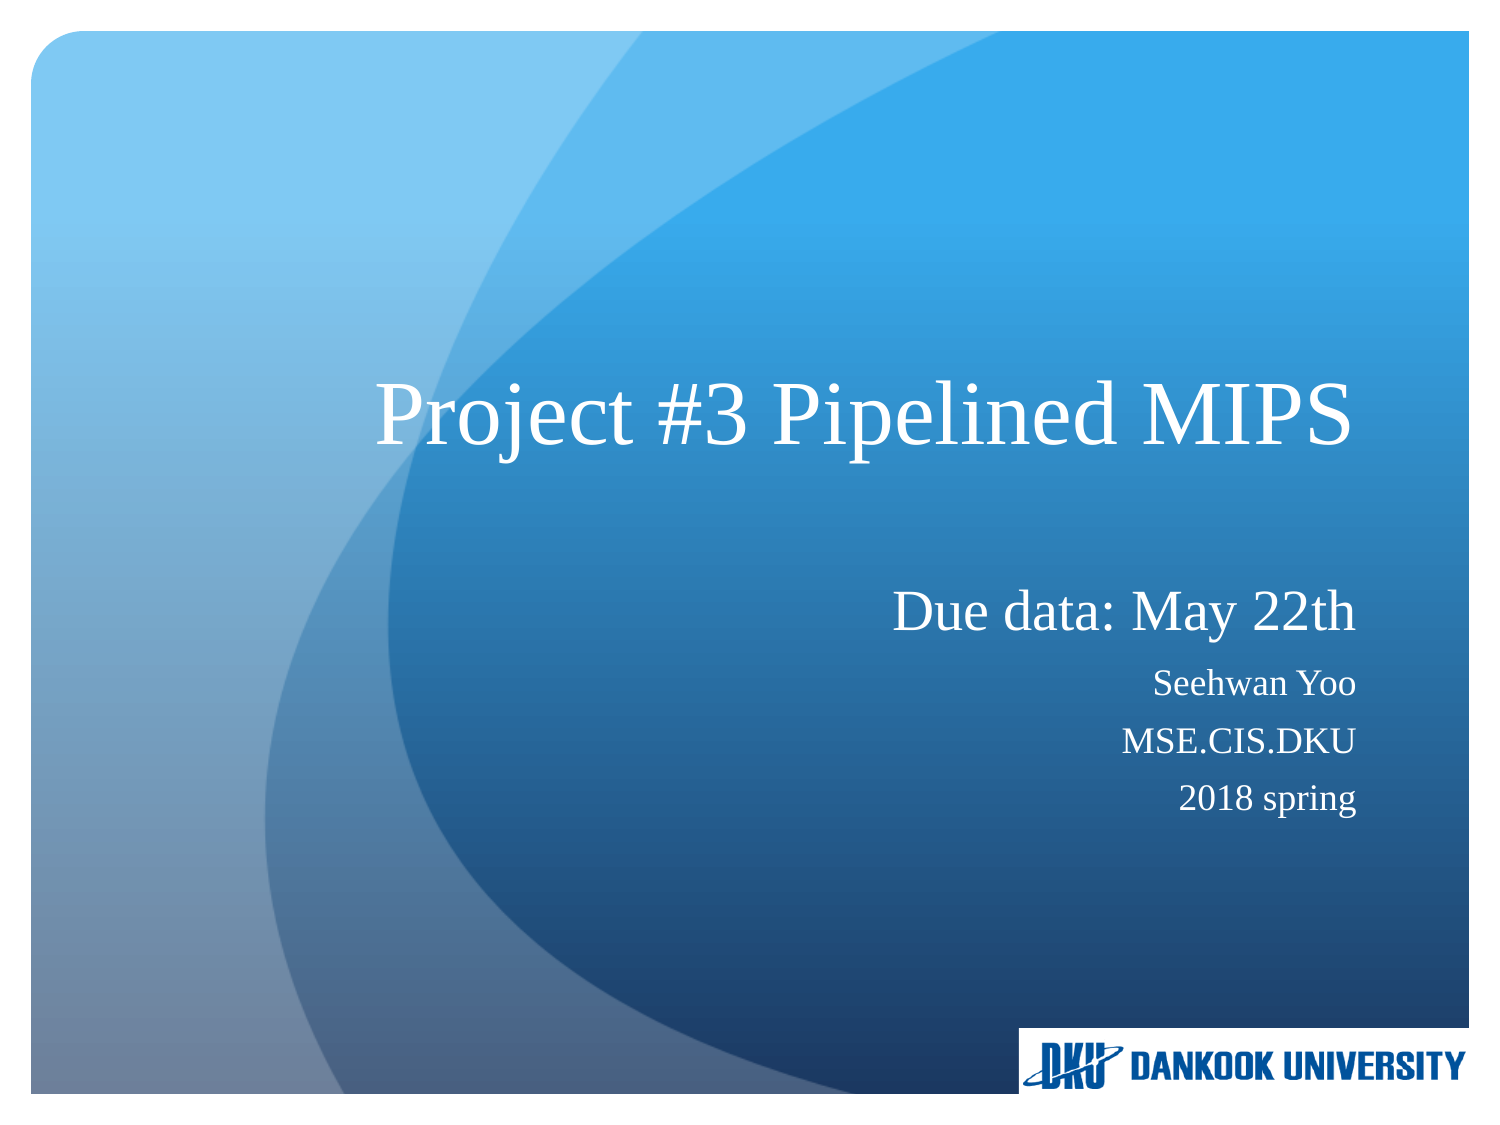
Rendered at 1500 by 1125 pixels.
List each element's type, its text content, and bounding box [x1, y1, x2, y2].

title Project #3 Pipelined MIPS Due data: May 22th [262, 408, 1372, 650]
picture [25, 30, 1474, 1096]
subtitle Seehwan Yoo MSE.CIS.DKU 2018 spring [262, 650, 1372, 939]
